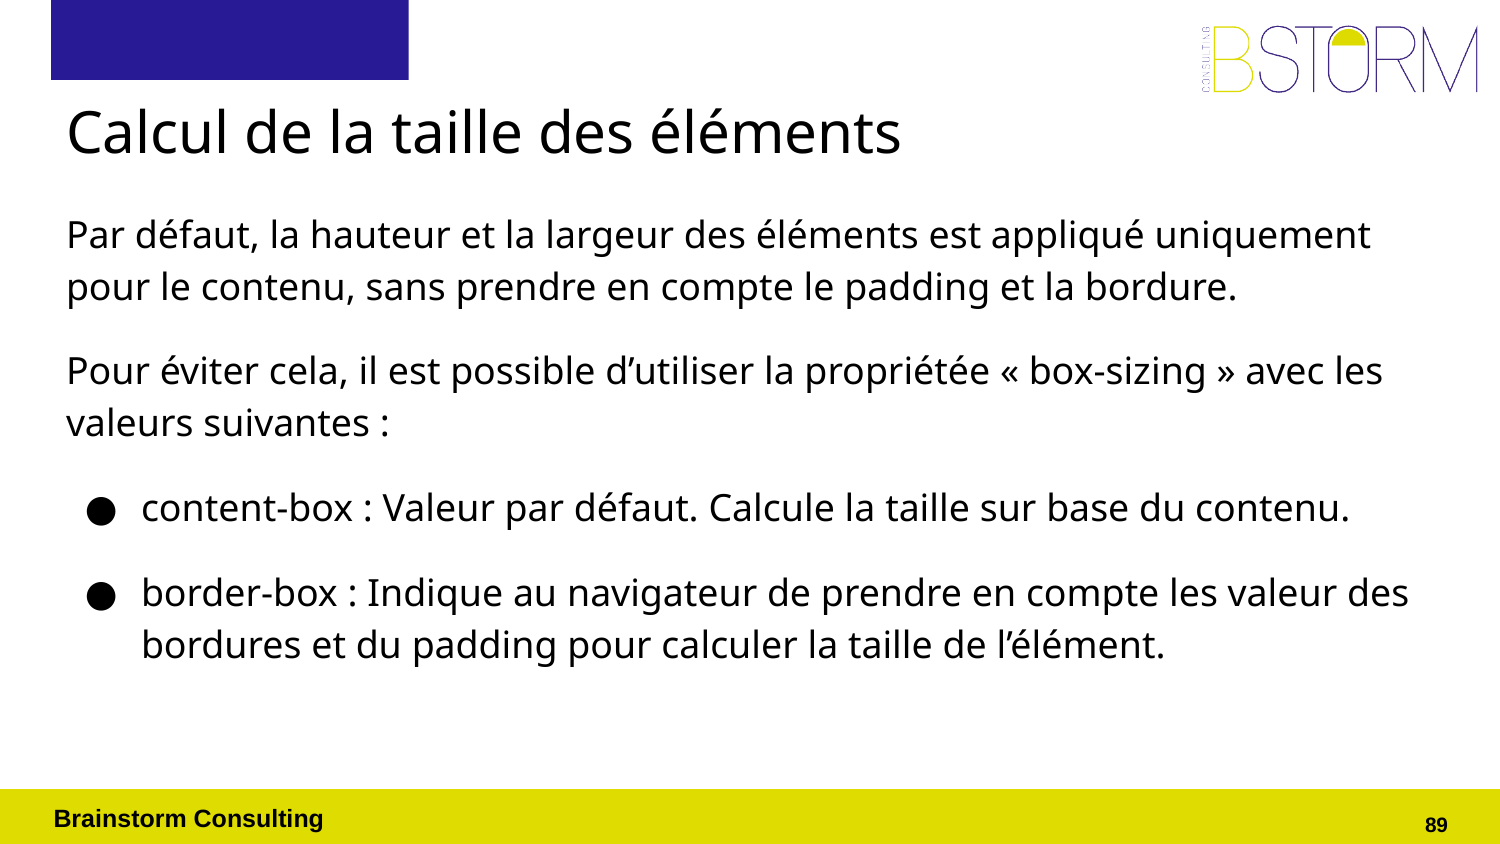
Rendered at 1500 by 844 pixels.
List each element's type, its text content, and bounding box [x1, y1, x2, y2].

slide_number ‹#› [1372, 797, 1463, 839]
picture [1188, 11, 1490, 106]
list Par défaut, la hauteur et la largeur des éléments est appliqué uniquement pour le contenu, sans prendre en compte le padding et la bordure. Pour éviter cela, il est possible d’utiliser la propriétée « box-sizing » avec les valeurs suivantes : content-box : Valeur par défaut. Calcule la taille sur base du contenu. border-box : Indique au navigateur de prendre en compte les valeur des bordures et du padding pour calculer la taille de l’élément. [51, 189, 1449, 750]
title Calcul de la taille des éléments [51, 80, 1449, 175]
